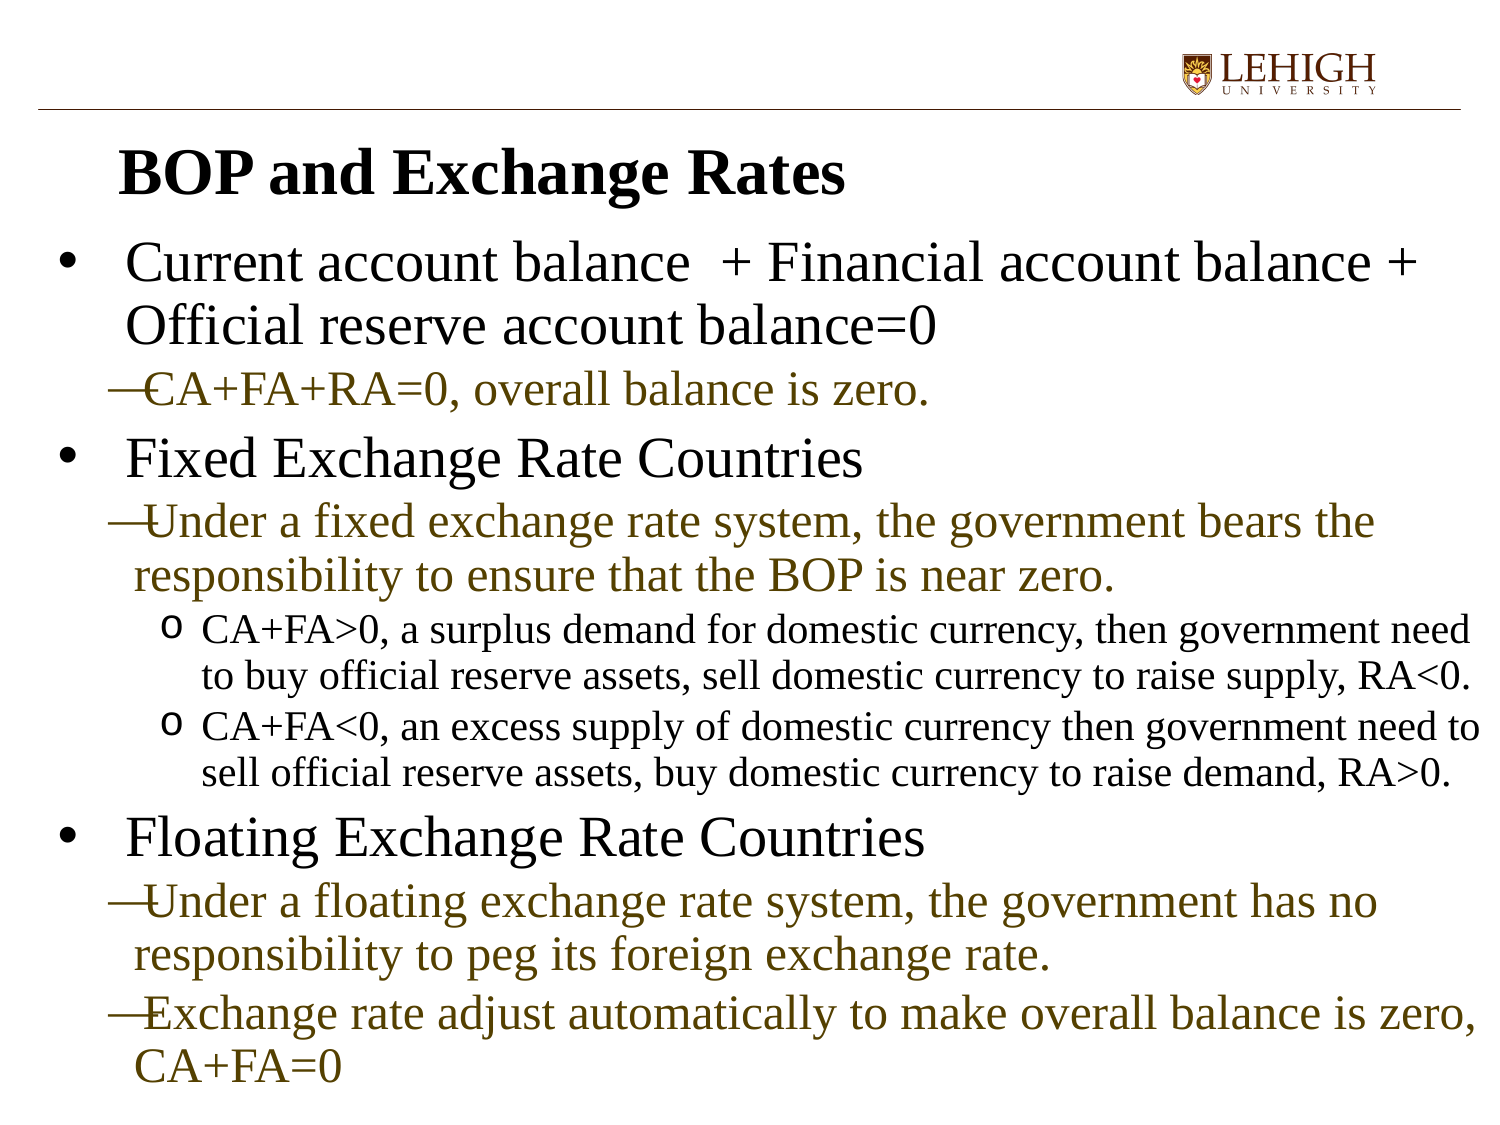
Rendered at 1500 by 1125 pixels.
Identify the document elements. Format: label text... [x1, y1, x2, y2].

title BOP and Exchange Rates [103, 107, 1397, 223]
list Current account balance + Financial account balance + Official reserve account balance=0 CA+FA+RA=0, overall balance is zero. Fixed Exchange Rate Countries Under a fixed exchange rate system, the government bears the responsibility to ensure that the BOP is near zero. CA+FA>0, a surplus demand for domestic currency, then government need to buy official reserve assets, sell domestic currency to raise supply, RA<0. CA+FA<0, an excess supply of domestic currency then government need to sell official reserve assets, buy domestic currency to raise demand, RA>0. Floating Exchange Rate Countries Under a floating exchange rate system, the government has no responsibility to peg its foreign exchange rate. Exchange rate adjust automatically to make overall balance is zero, CA+FA=0 [42, 223, 1500, 1103]
